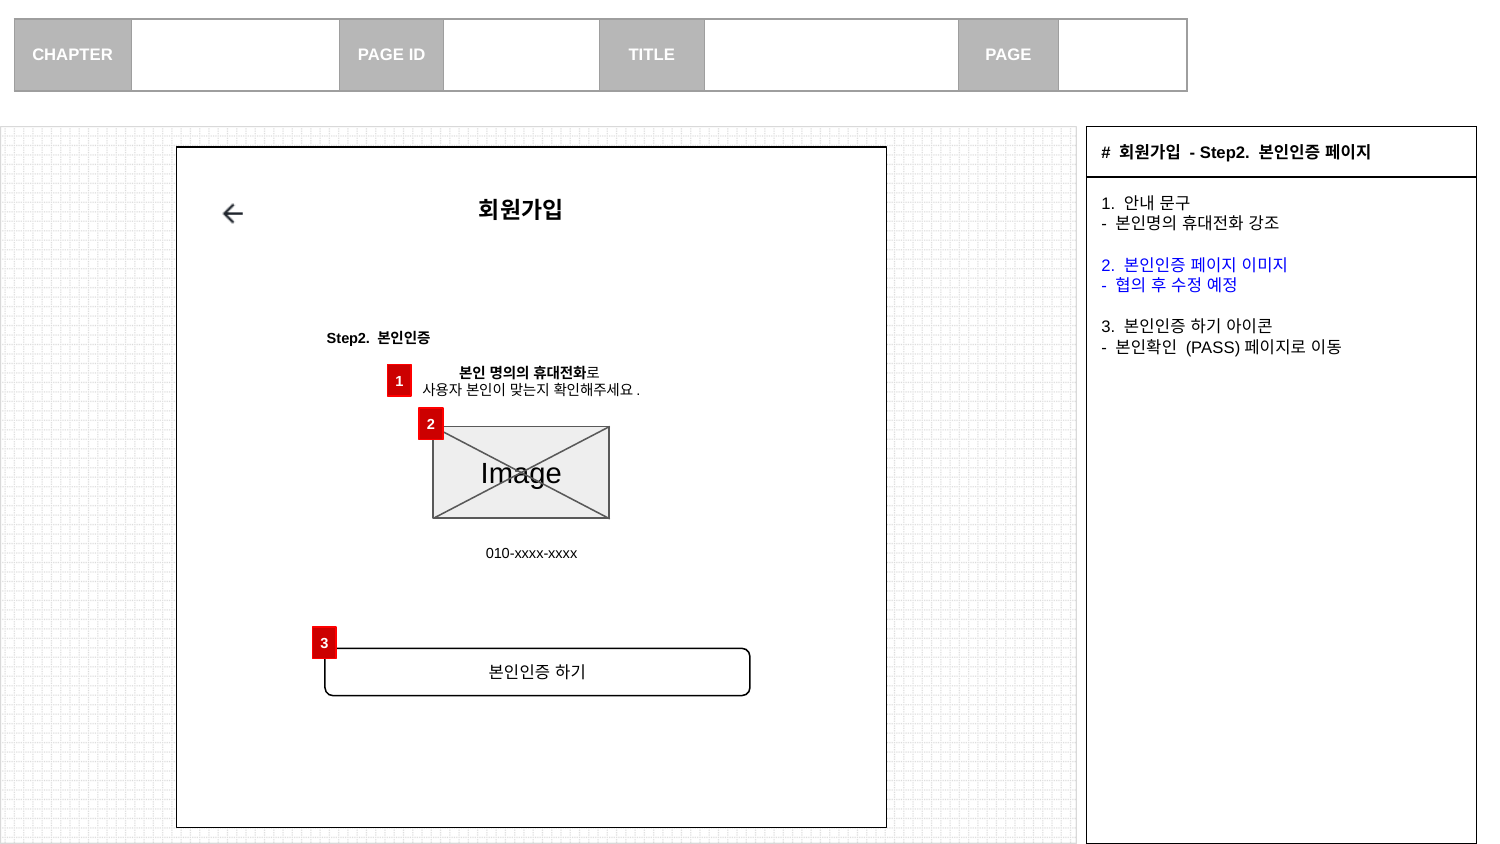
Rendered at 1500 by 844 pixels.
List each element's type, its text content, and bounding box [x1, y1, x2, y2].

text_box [432, 426, 610, 520]
table_cell 1. 안내 문구 - 본인명의 휴대전화 강조 2. 본인인증 페이지 이미지 - 협의 후 수정 예정 3. 본인인증 하기 아이콘 - 본인확인 (PASS)페이지로 이동 [1087, 178, 1476, 843]
table_header # 회원가입 - Step2. 본인인증 페이지 [1087, 127, 1476, 176]
picture [0, 126, 1077, 844]
